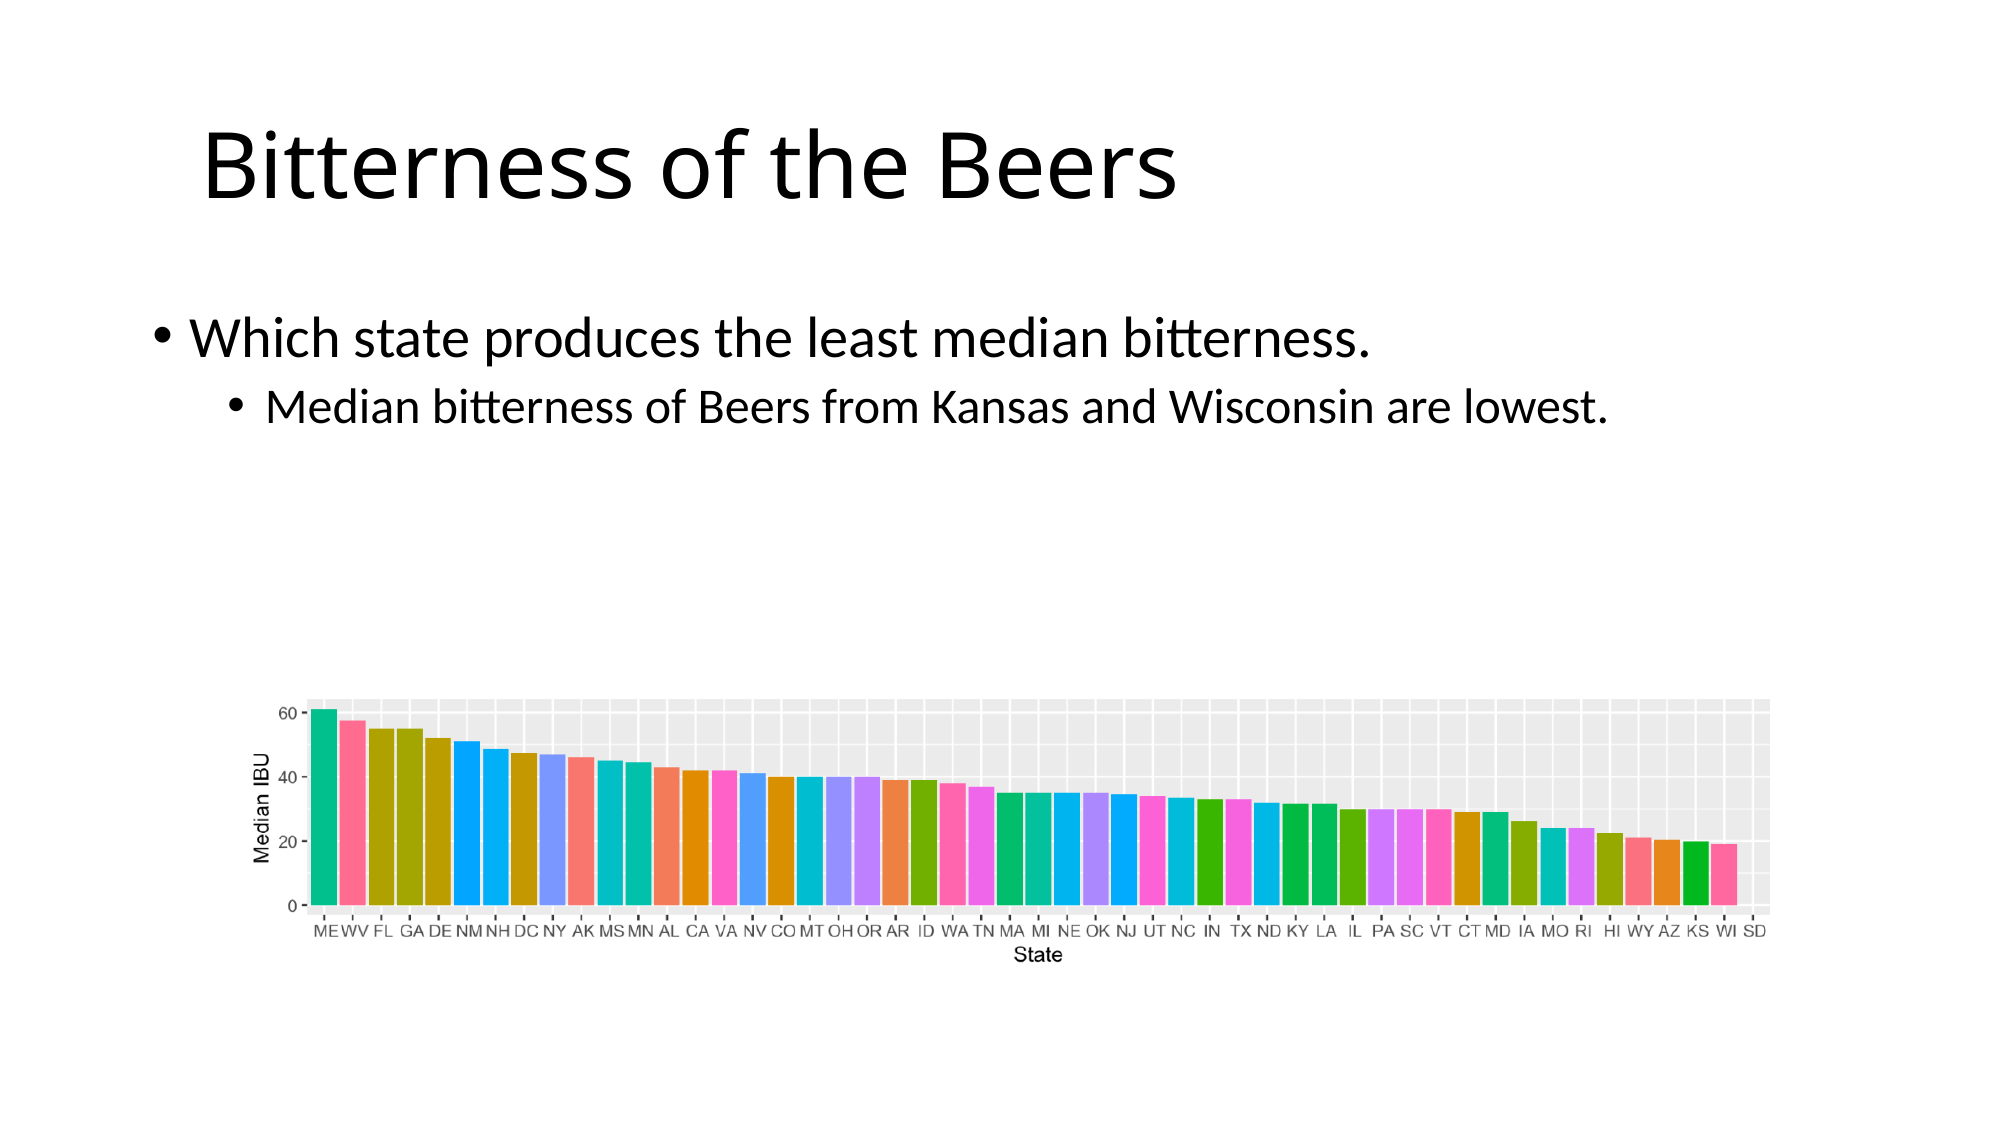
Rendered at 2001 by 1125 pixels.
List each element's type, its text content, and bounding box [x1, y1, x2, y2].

title Bitterness of the Beers [137, 59, 1863, 278]
list Which state produces the least median bitterness. Median bitterness of Beers from Kansas and Wisconsin are lowest. [137, 299, 1863, 1014]
picture [222, 671, 1814, 981]
